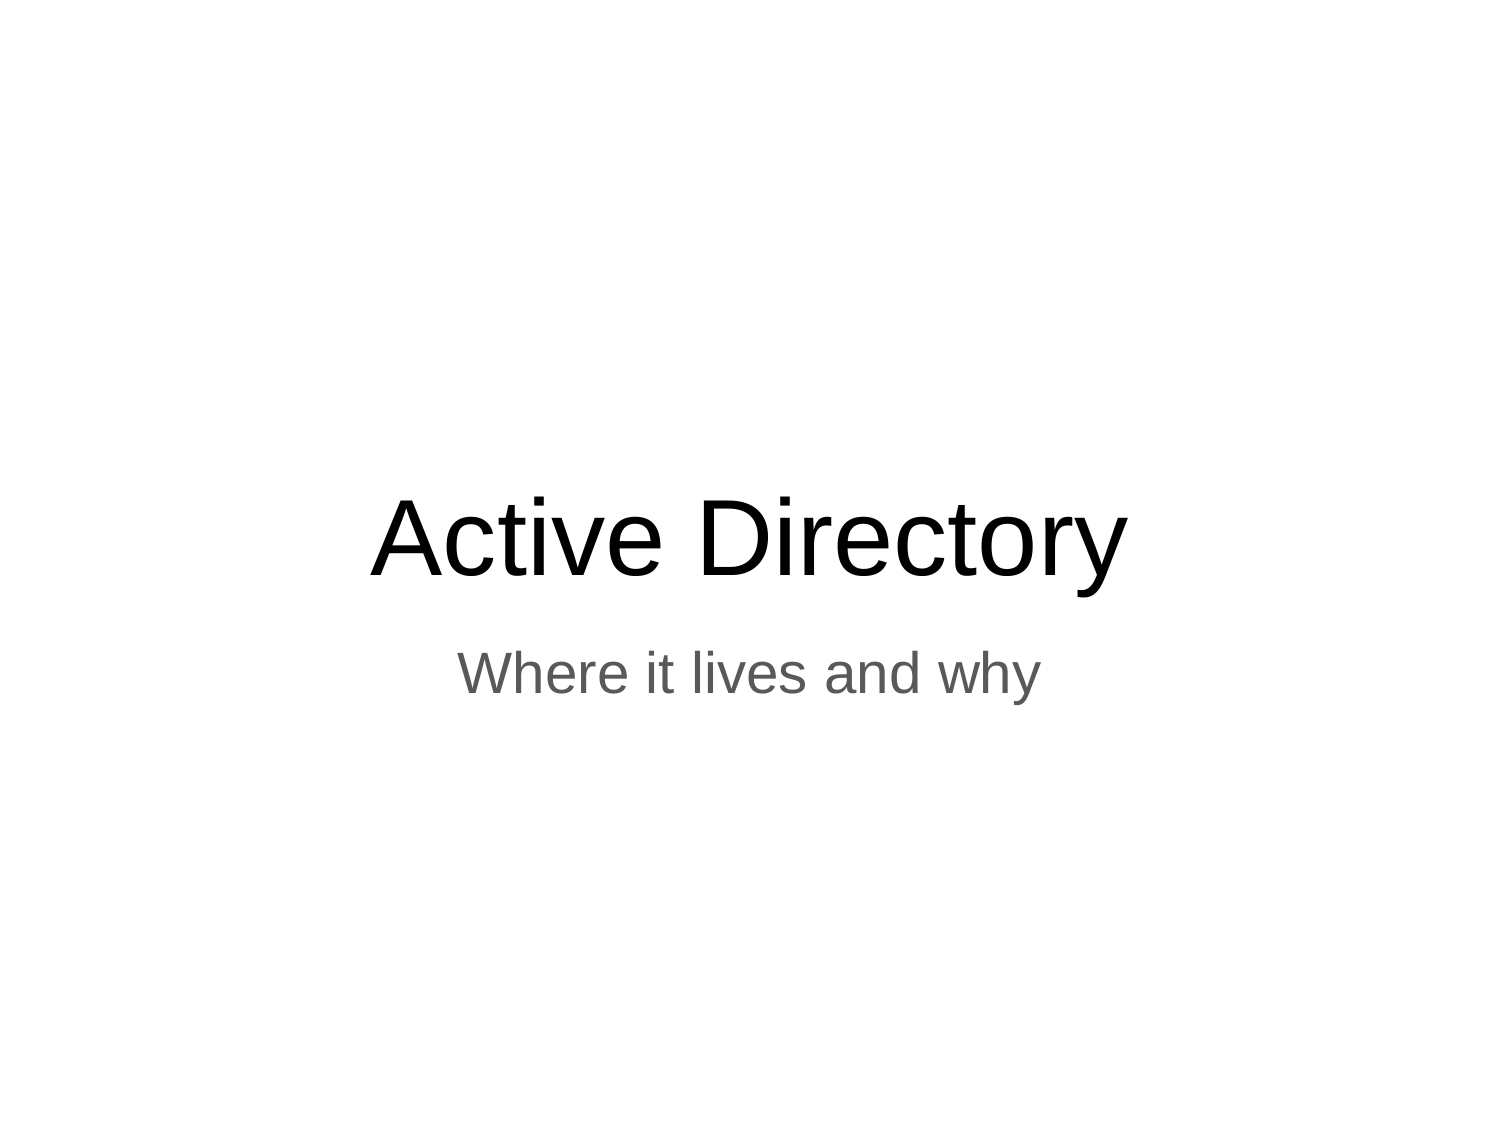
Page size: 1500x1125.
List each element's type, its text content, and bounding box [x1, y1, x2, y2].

title Active Directory [51, 162, 1449, 612]
subtitle Where it lives and why [51, 619, 1449, 794]
